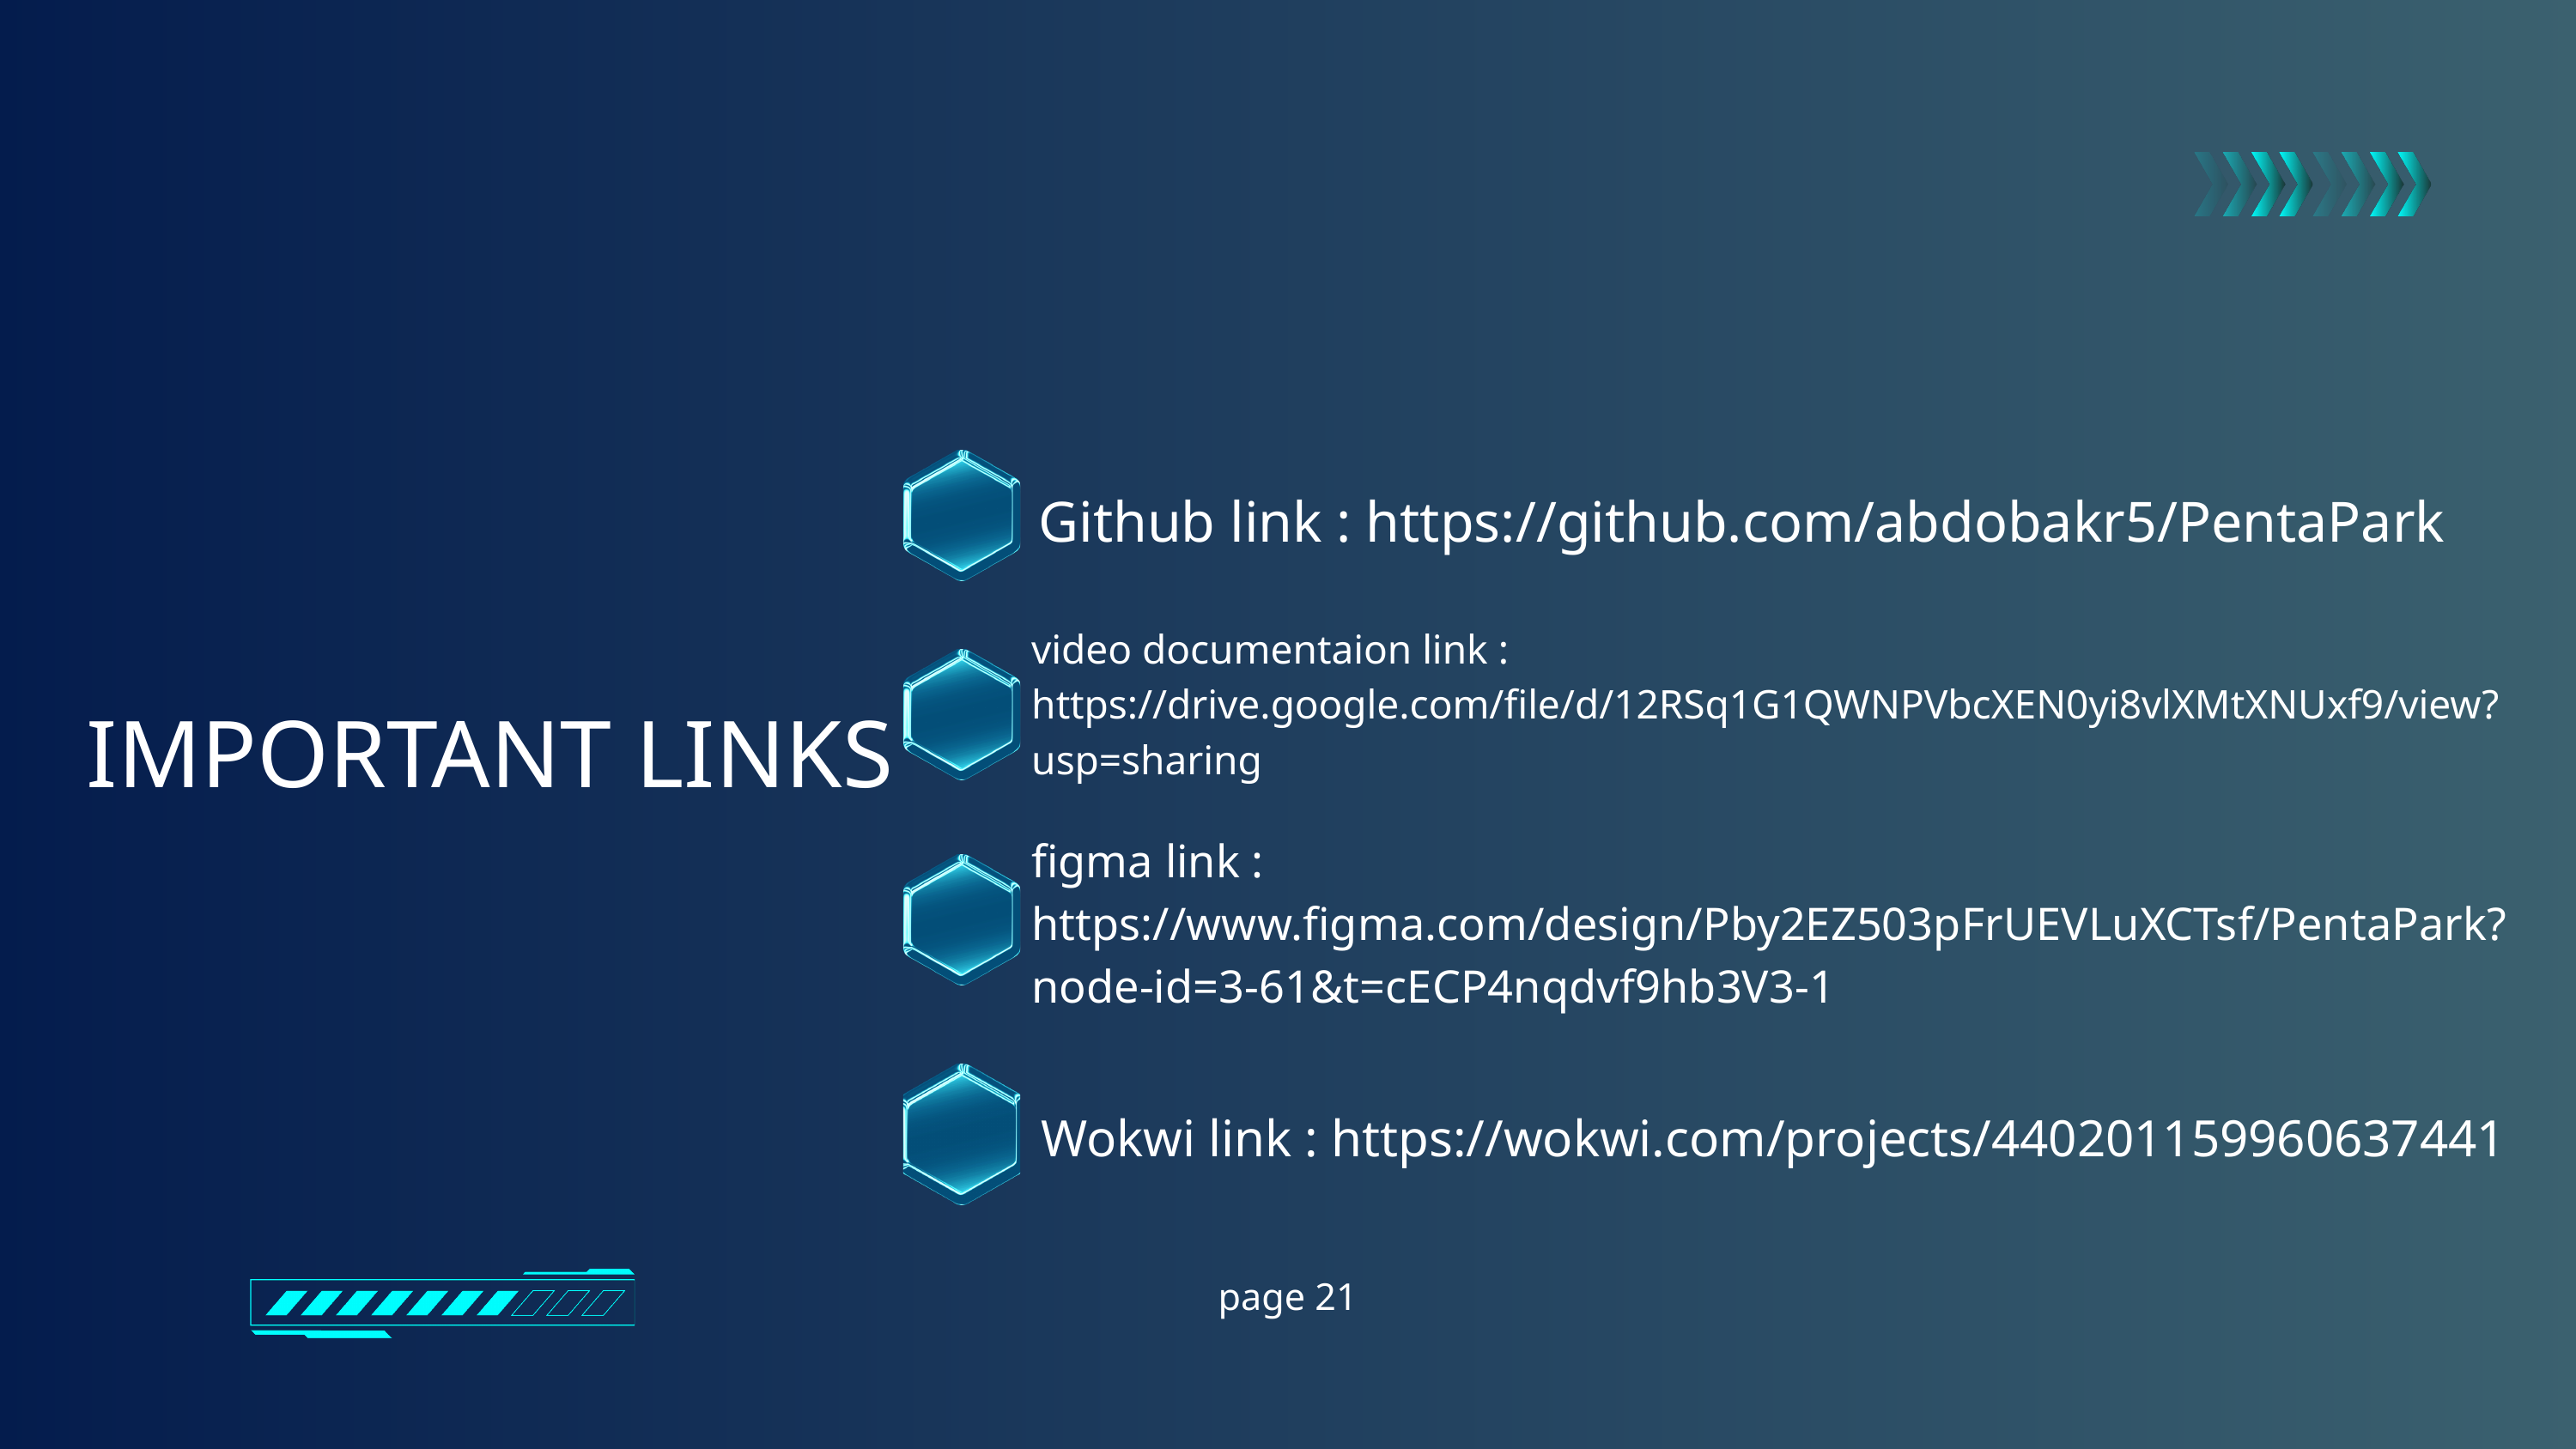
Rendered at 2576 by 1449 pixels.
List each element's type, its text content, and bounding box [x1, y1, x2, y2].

text_box [902, 450, 1021, 581]
text_box [902, 854, 1021, 985]
text_box figma link : https://www.figma.com/design/Pby2EZ503pFrUEVLuXCTsf/PentaPark?node-id=3-61&t=cECP4nqdvf9hb3V3-1 [1031, 823, 2576, 1013]
text_box Github link : https://github.com/abdobakr5/PentaPark [1031, 475, 2453, 553]
text_box [250, 1269, 635, 1338]
text_box page 21 [1124, 1277, 1452, 1319]
text_box [902, 649, 1021, 780]
text_box video documentaion link : https://drive.google.com/file/d/12RSq1G1QWNPVbcXEN0yi8vlXMtXNUxf9/view?usp=sharing [1031, 615, 2576, 783]
text_box [2313, 152, 2432, 216]
text_box [902, 1064, 1021, 1205]
text_box [2194, 152, 2313, 216]
text_box IMPORTANT LINKS [86, 689, 903, 806]
text_box Wokwi link : https://wokwi.com/projects/440201159960637441 [1031, 1096, 2529, 1167]
